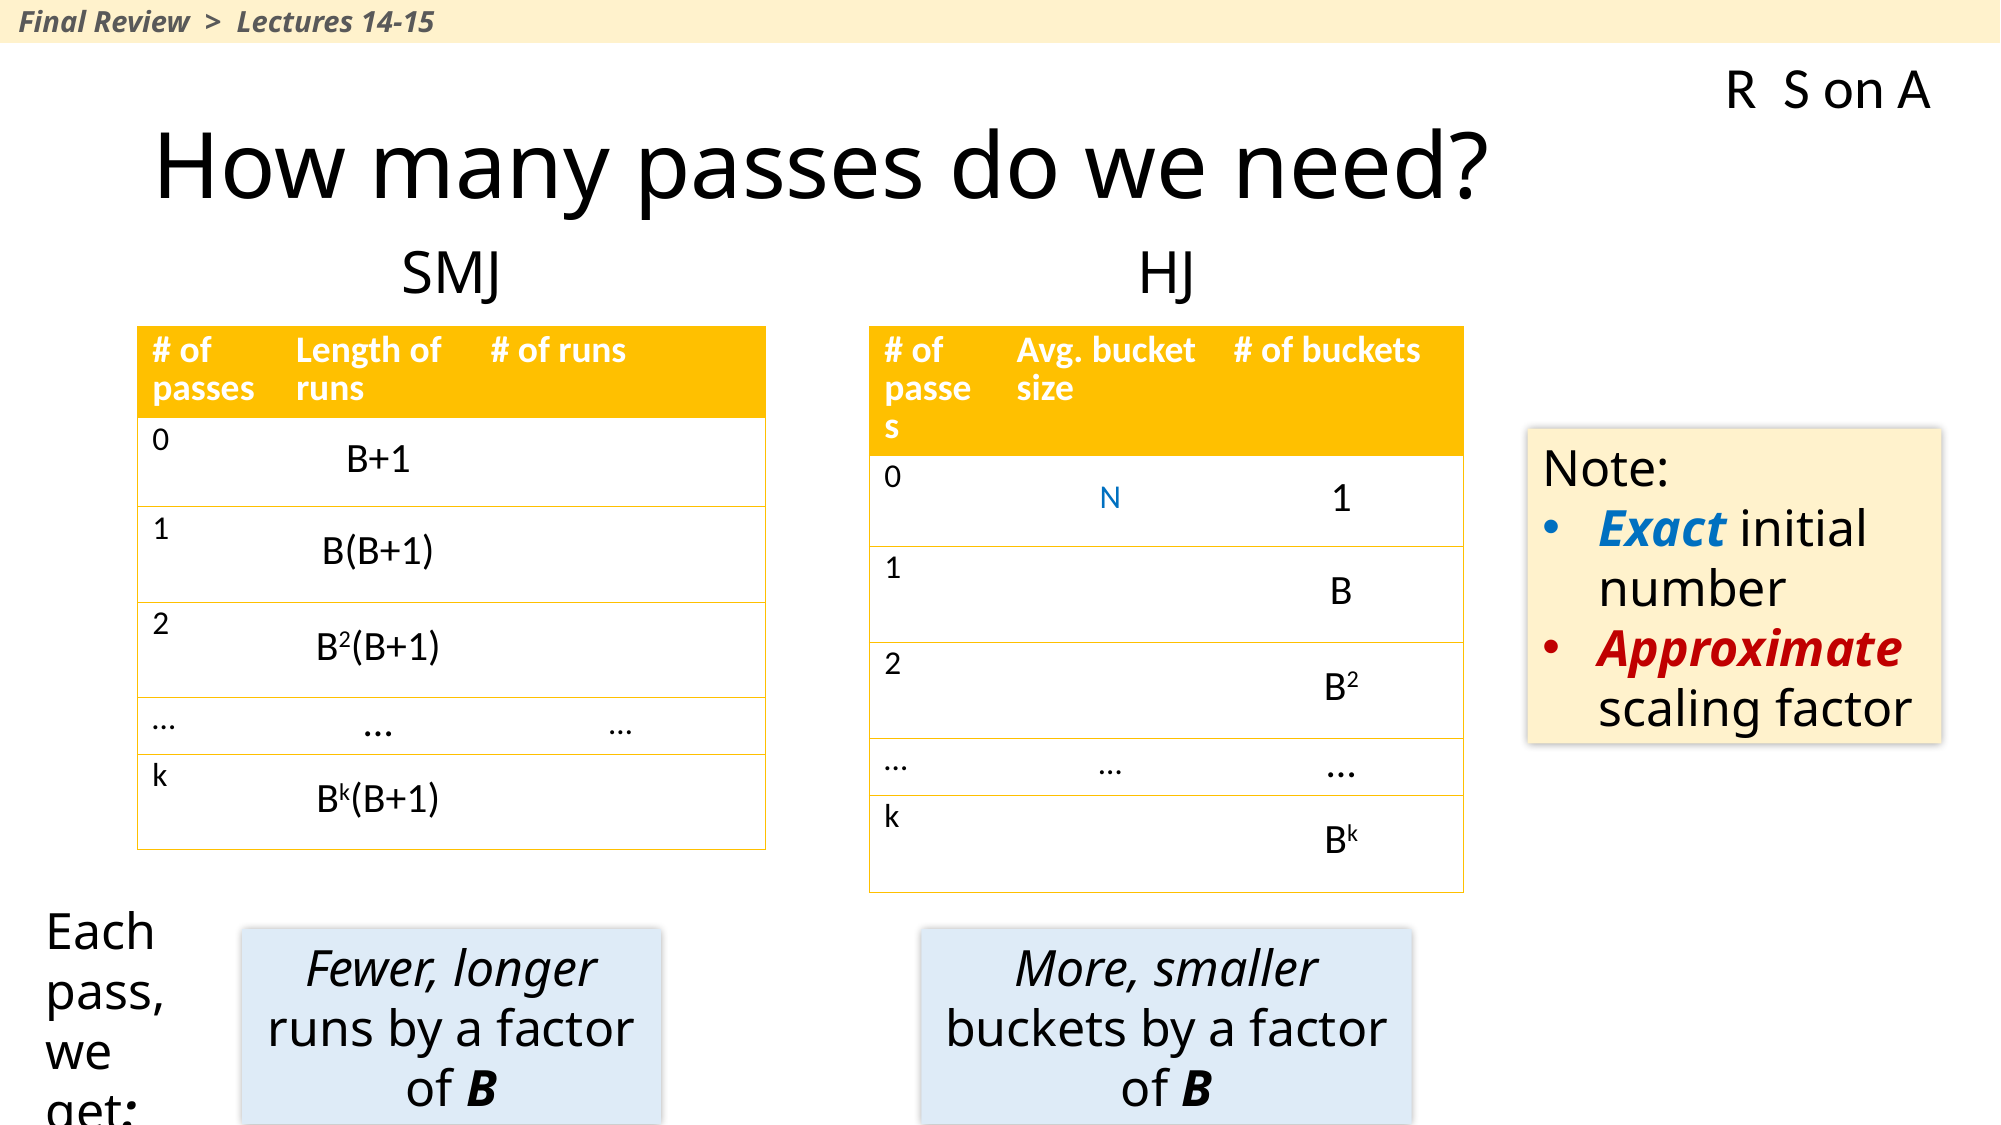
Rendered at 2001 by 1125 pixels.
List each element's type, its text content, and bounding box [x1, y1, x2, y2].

text_box HJ [1122, 228, 1211, 313]
text_box Note: Exact initial number Approximate scaling factor [1527, 428, 1942, 744]
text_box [0, 0, 2000, 47]
text_box SMJ [387, 228, 518, 313]
text_box Fewer, longer runs by a factor of B [242, 929, 661, 1124]
text_box Each pass, we get: [30, 892, 216, 1125]
text_box More, smaller buckets by a factor of B [921, 929, 1412, 1124]
title How many passes do we need? [137, 59, 1863, 278]
